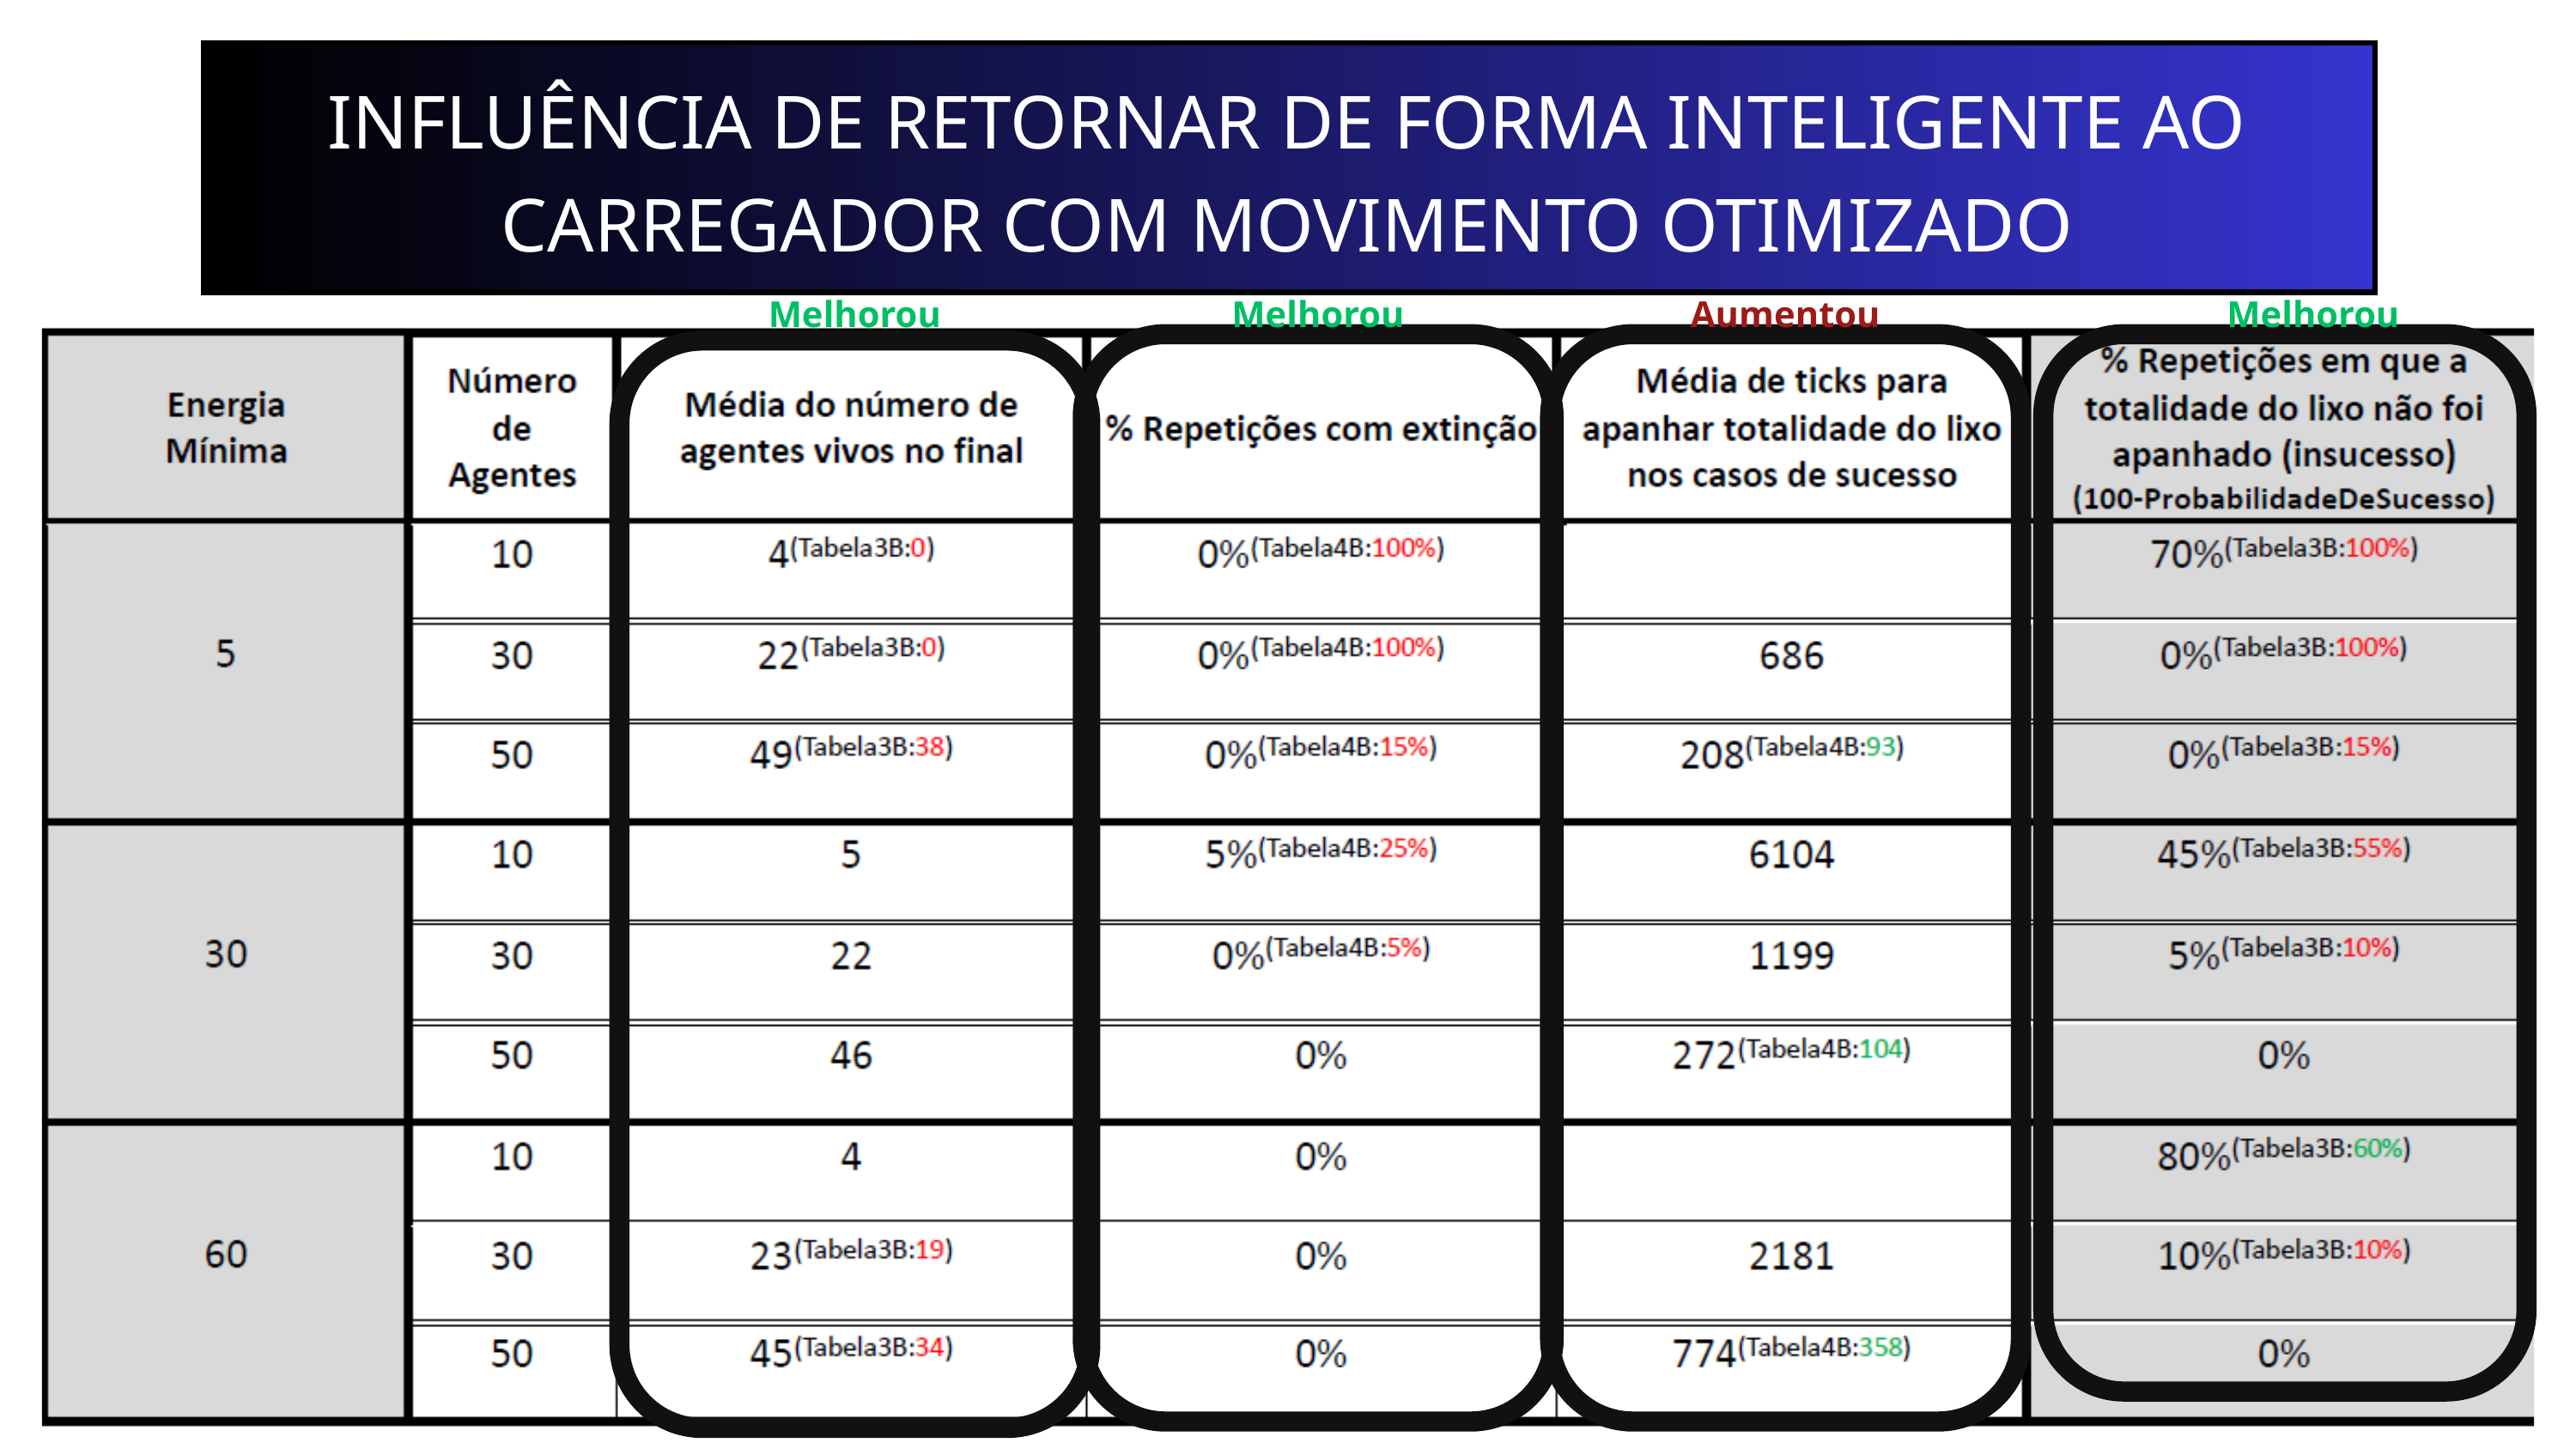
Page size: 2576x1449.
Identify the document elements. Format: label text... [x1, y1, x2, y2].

text_box Aumentou [1370, 302, 1899, 332]
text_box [2043, 334, 2527, 1392]
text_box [203, 42, 2376, 293]
text_box Melhorou [1899, 293, 2576, 335]
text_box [1082, 334, 1547, 1422]
text_box [41, 316, 671, 1428]
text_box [1549, 334, 2021, 1422]
text_box [1038, 335, 1079, 339]
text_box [619, 340, 1081, 1428]
text_box Melhorou [903, 302, 1370, 335]
text_box [2021, 335, 2535, 1428]
text_box Melhorou [440, 302, 903, 335]
